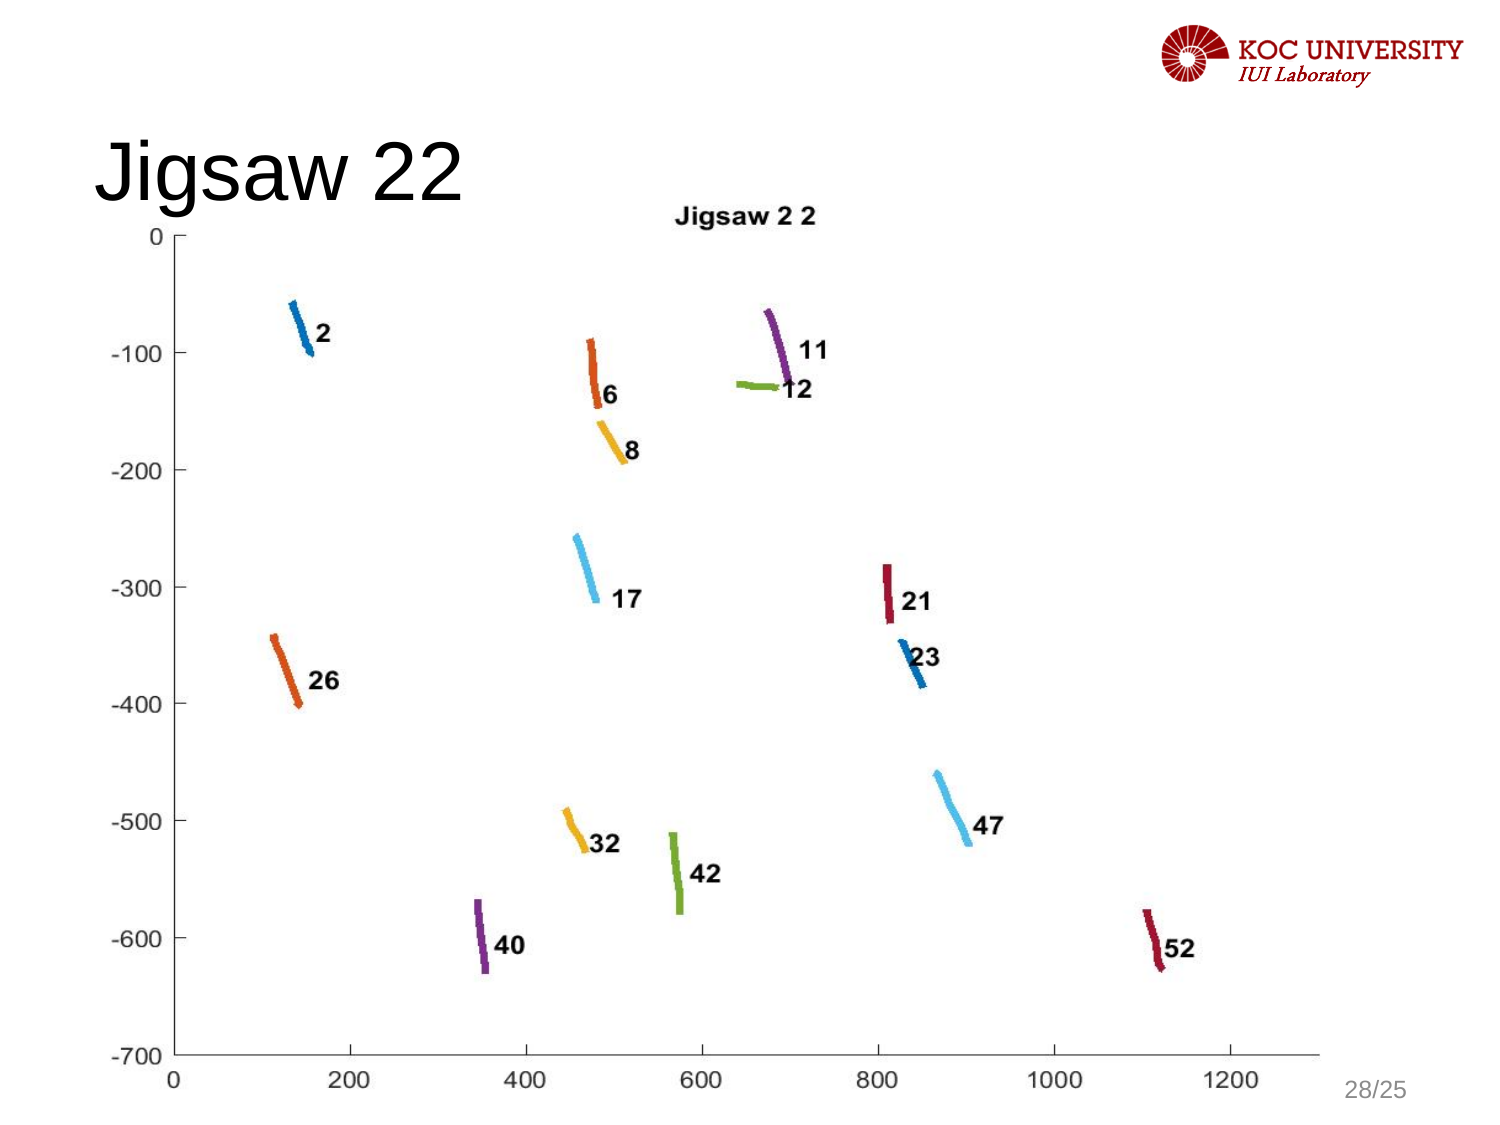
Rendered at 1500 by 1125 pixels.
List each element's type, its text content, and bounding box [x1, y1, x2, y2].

picture [1160, 23, 1465, 91]
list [0, 160, 1459, 1125]
title Jigsaw 22 [79, 85, 1428, 159]
